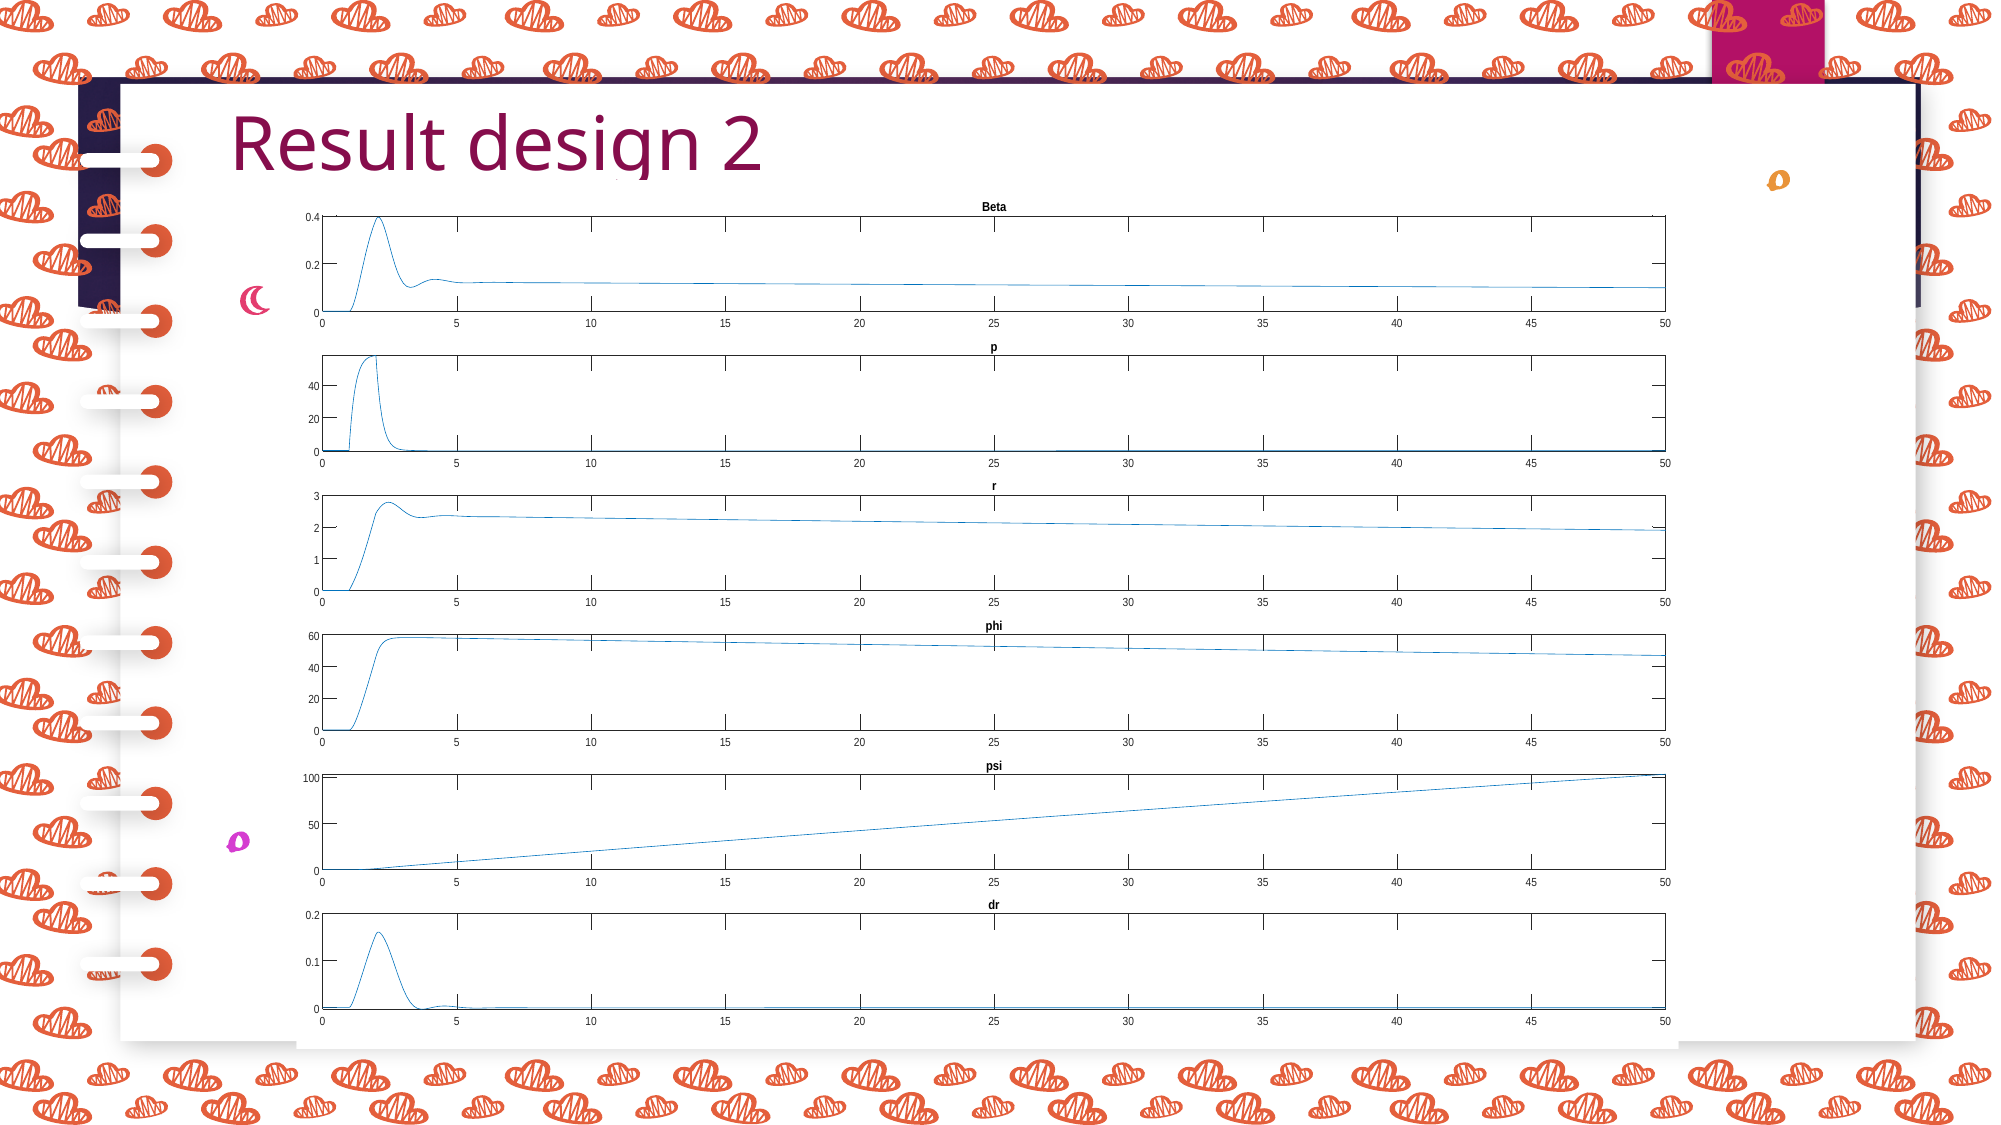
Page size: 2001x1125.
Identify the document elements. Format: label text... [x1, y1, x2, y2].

text_box [1766, 170, 1790, 192]
text_box [240, 285, 270, 315]
title Result design 2 [209, 77, 1838, 203]
text_box [226, 831, 250, 853]
picture [296, 180, 1679, 1049]
